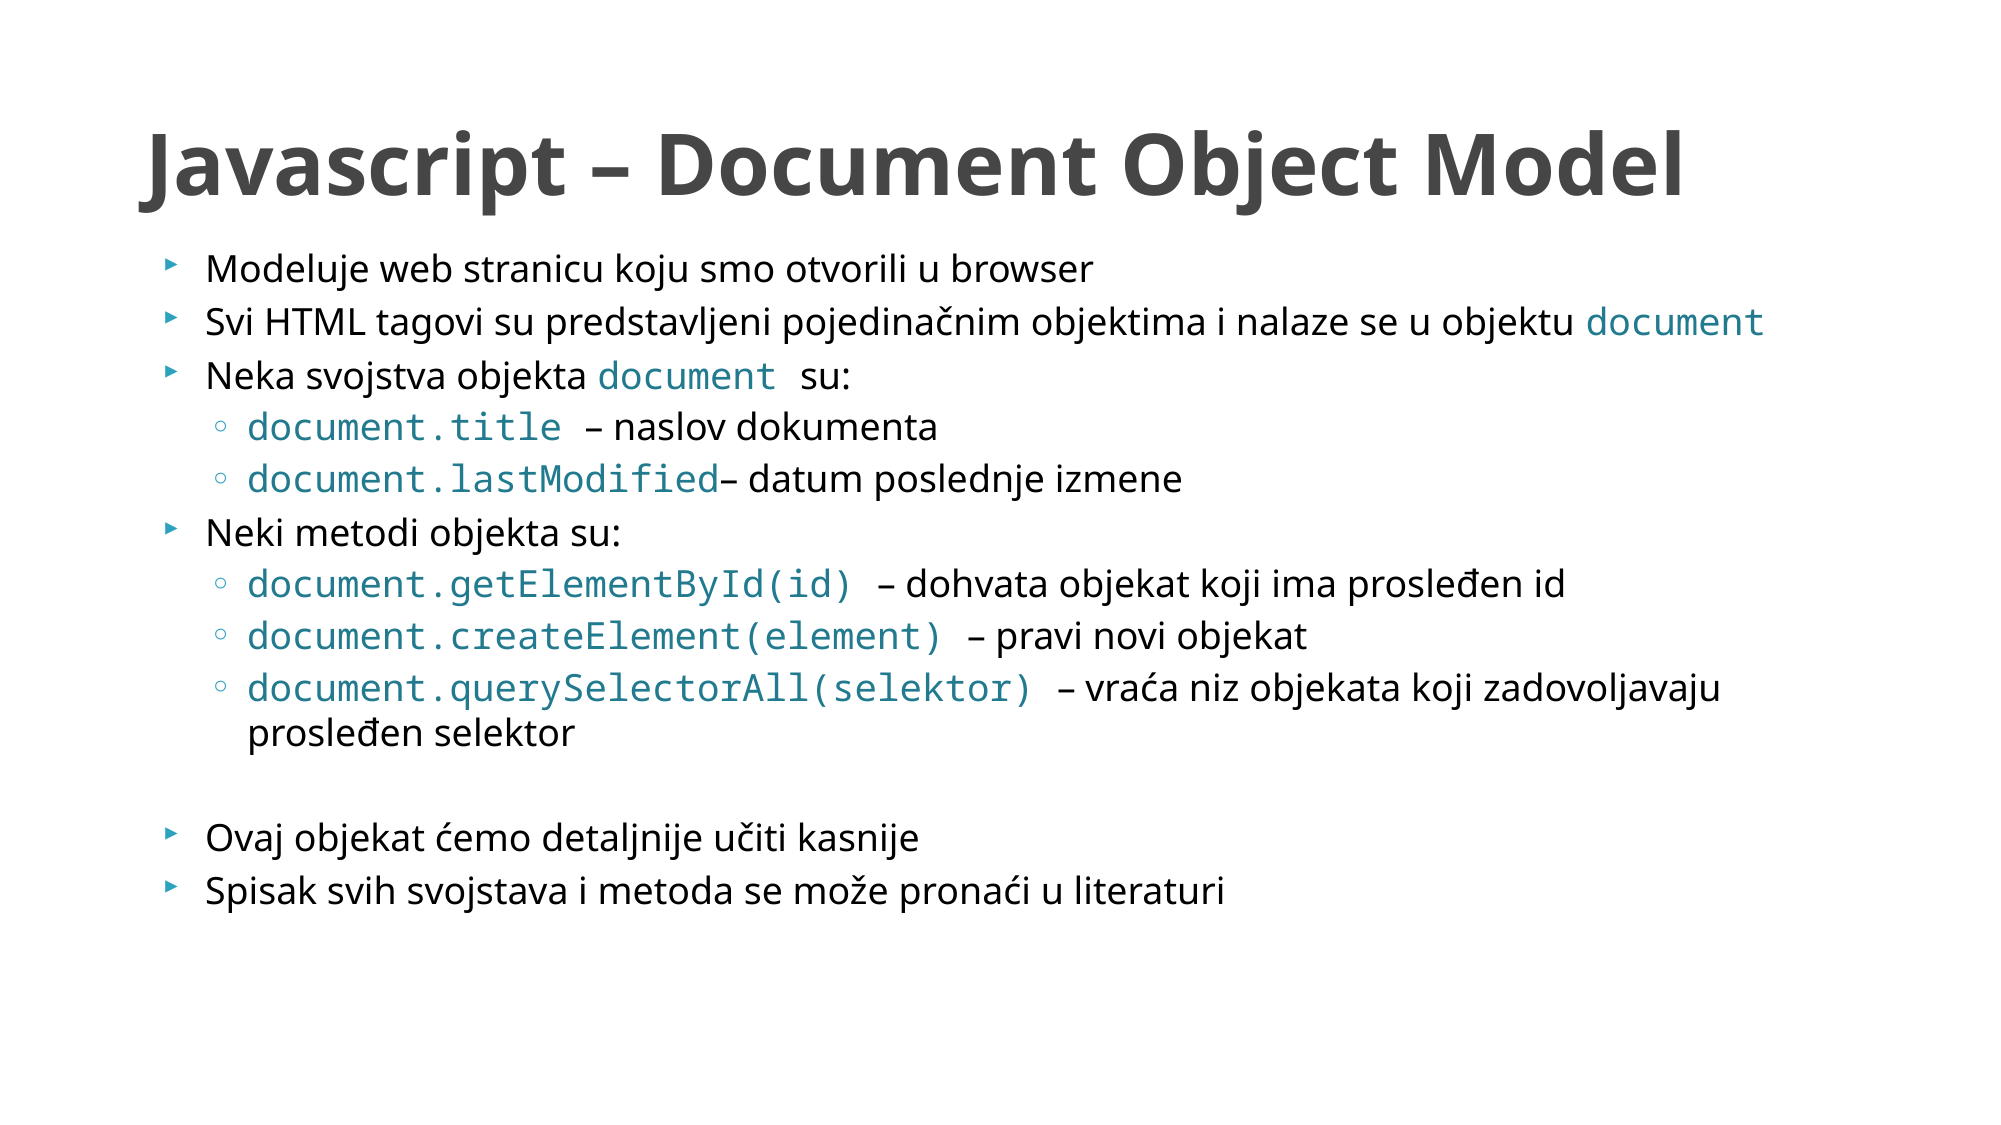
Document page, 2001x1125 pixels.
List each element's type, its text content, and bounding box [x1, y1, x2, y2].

title Javascript – Document Object Model [130, 52, 1842, 270]
list Modeluje web stranicu koju smo otvorili u browser Svi HTML tagovi su predstavljeni pojedinačnim objektima i nalaze se u objektu document Neka svojstva objekta document su: document.title – naslov dokumenta document.lastModified– datum poslednje izmene Neki metodi objekta su: document.getElementById(id) – dohvata objekat koji ima prosleđen id document.createElement(element) – pravi novi objekat document.querySelectorAll(selektor) – vraća niz objekata koji zadovoljavaju prosleđen selektor Ovaj objekat ćemo detaljnije učiti kasnije Spisak svih svojstava i metoda se može pronaći u literaturi [130, 270, 1842, 976]
